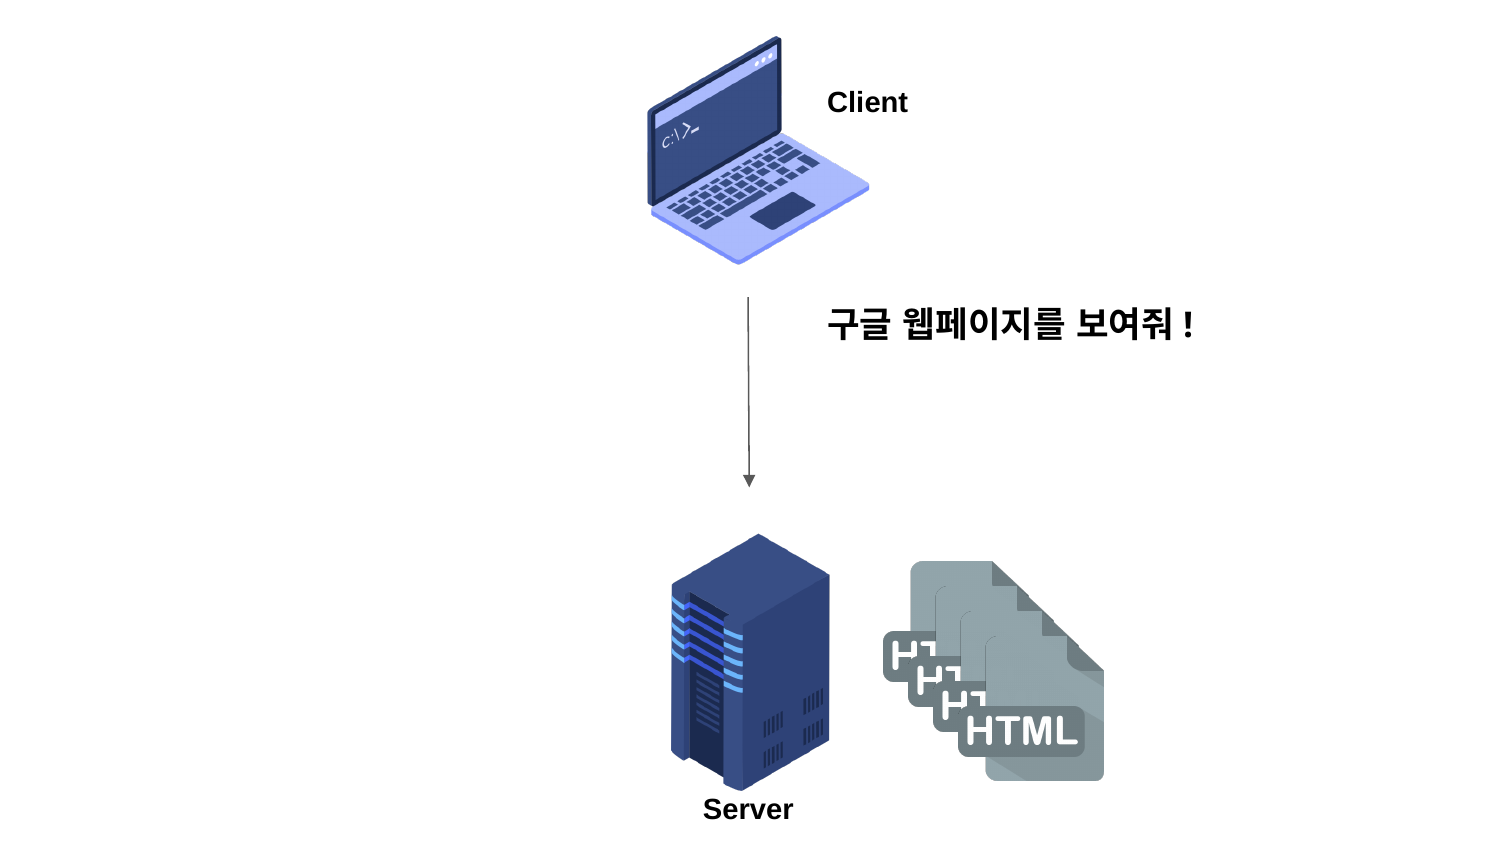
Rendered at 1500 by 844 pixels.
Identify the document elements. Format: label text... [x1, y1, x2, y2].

text_box Client [881, 68, 937, 146]
text_box 구글 웹페이지를 보여줘! [812, 286, 1295, 403]
text_box Server [687, 804, 812, 844]
picture [616, 528, 1104, 796]
picture [639, 31, 877, 270]
